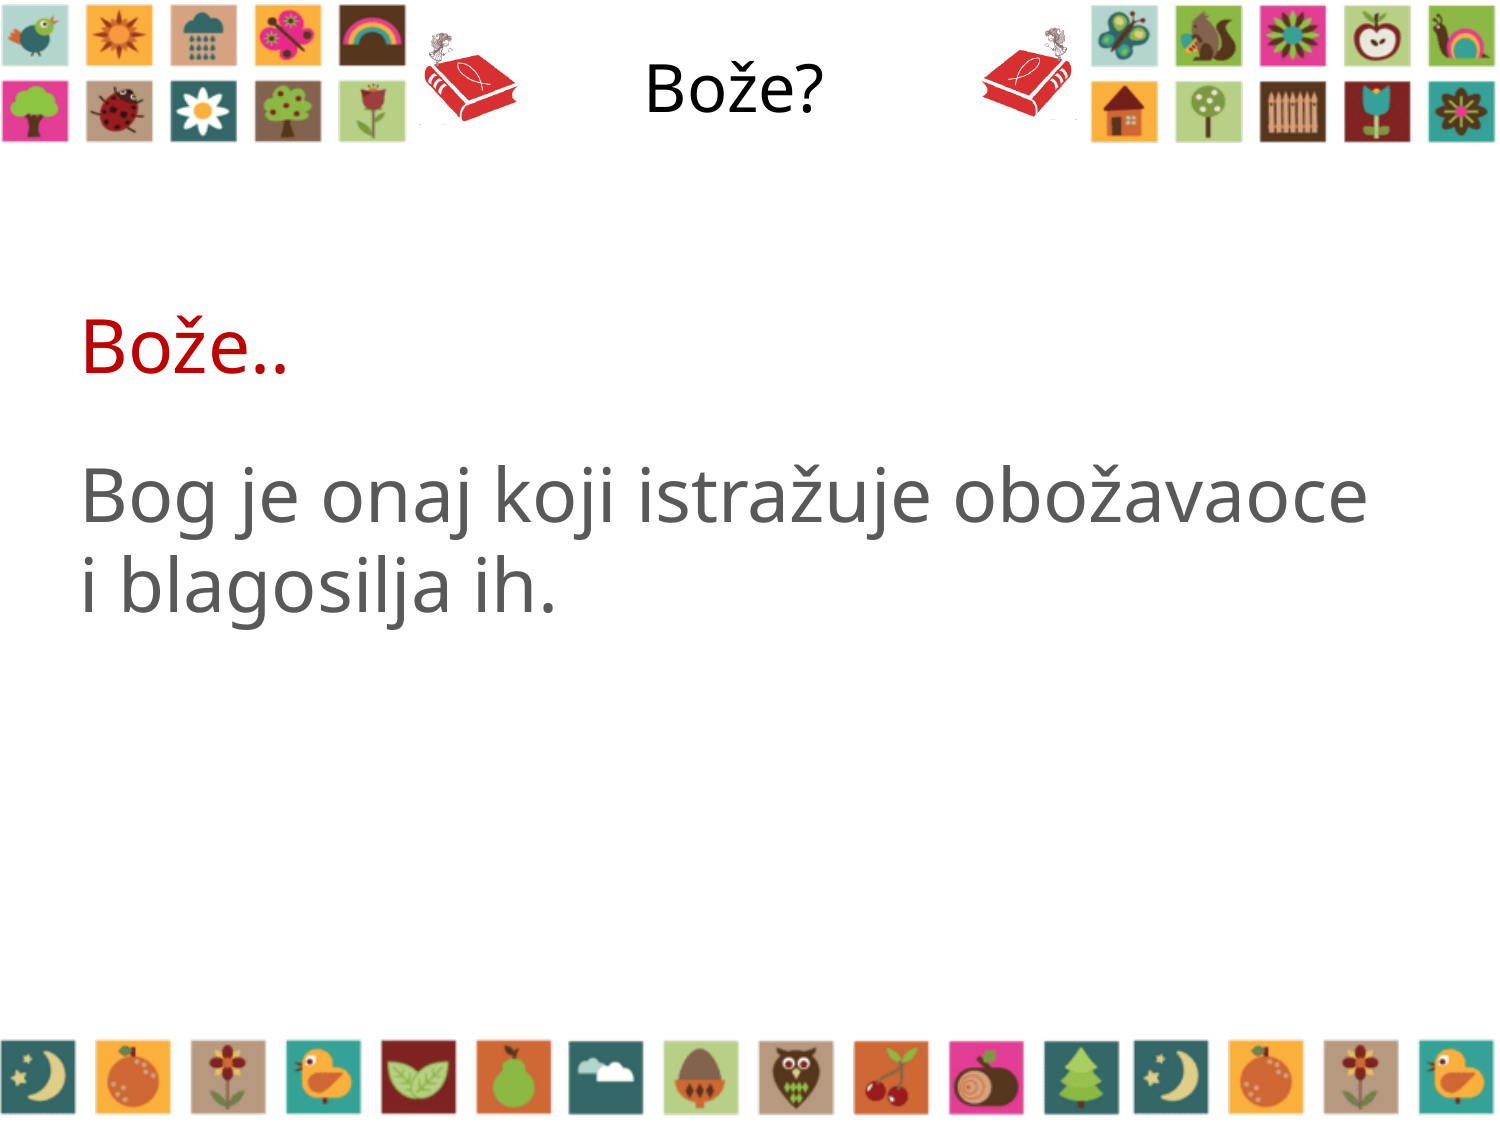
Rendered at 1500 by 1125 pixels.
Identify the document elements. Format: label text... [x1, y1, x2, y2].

text_box Bože? [544, 38, 1076, 134]
picture [0, 3, 550, 150]
text_box Bože.. [64, 290, 1412, 396]
text_box Bog je onaj koji istražuje obožavaoce i blagosilja ih. [64, 440, 1412, 635]
picture [950, 3, 1500, 150]
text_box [0, 1028, 1500, 1118]
